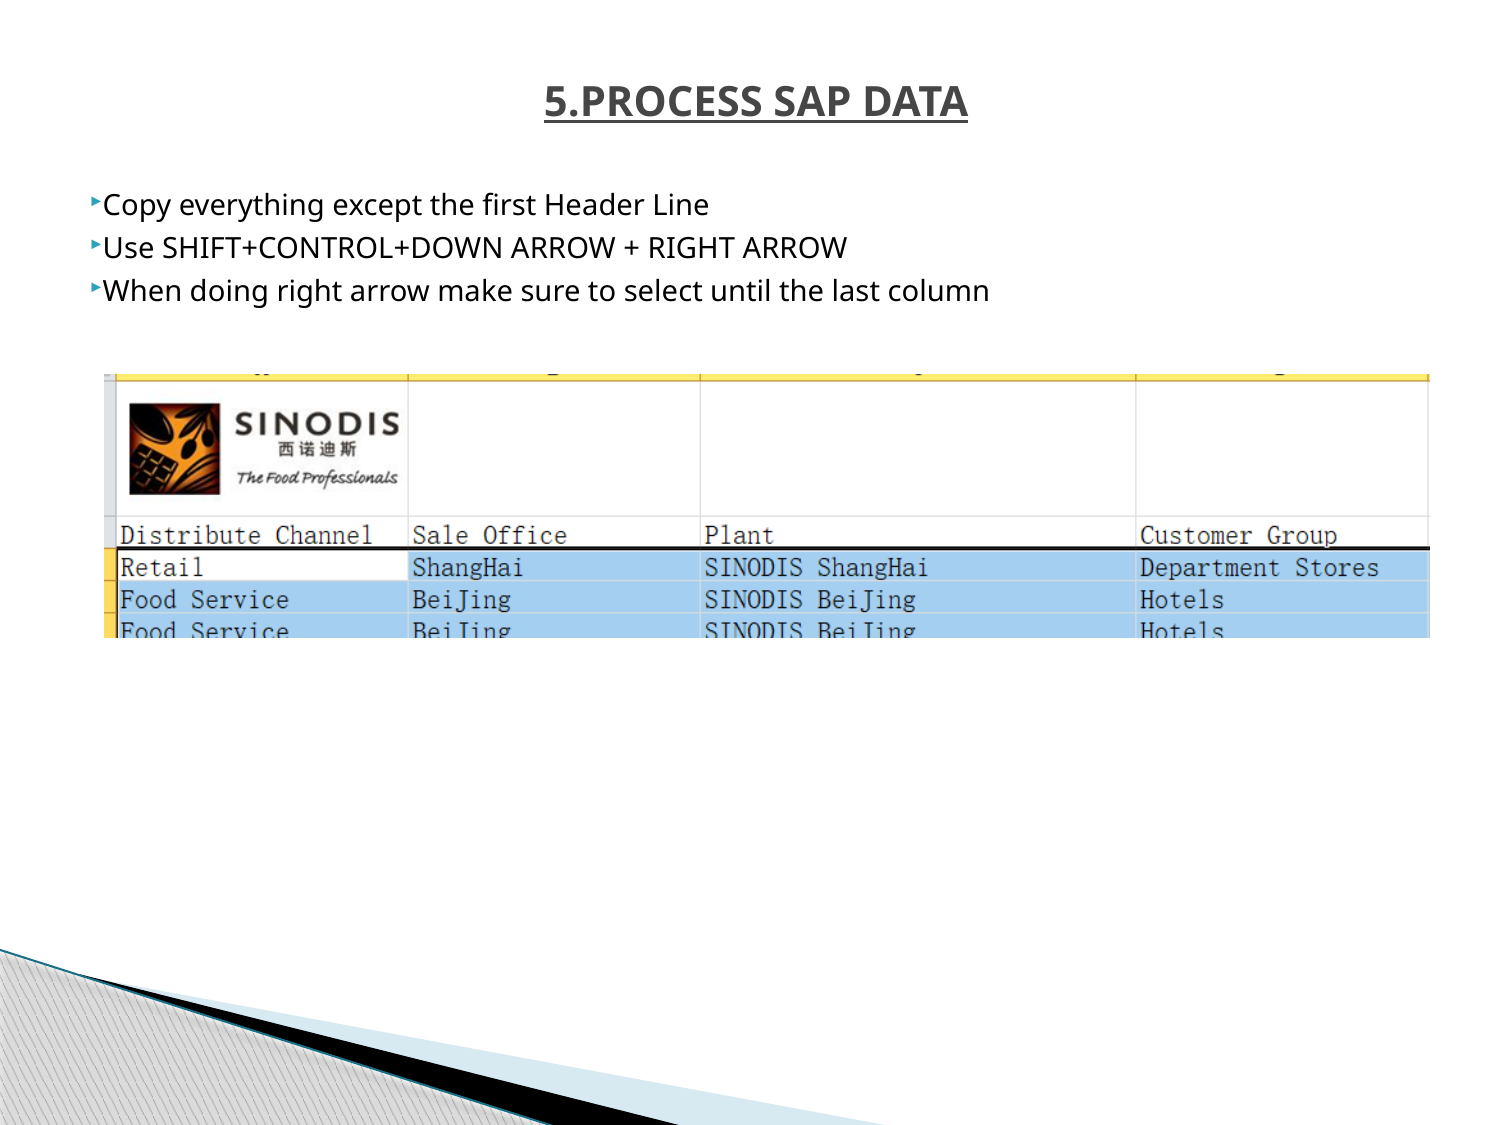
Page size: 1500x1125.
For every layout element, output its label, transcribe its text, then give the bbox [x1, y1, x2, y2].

list Copy everything except the first Header Line Use SHIFT+CONTROL+DOWN ARROW + RIGHT ARROW When doing right arrow make sure to select until the last column [75, 178, 1425, 716]
title 5.PROCESS SAP DATA [87, 37, 1425, 163]
picture [103, 374, 1430, 638]
